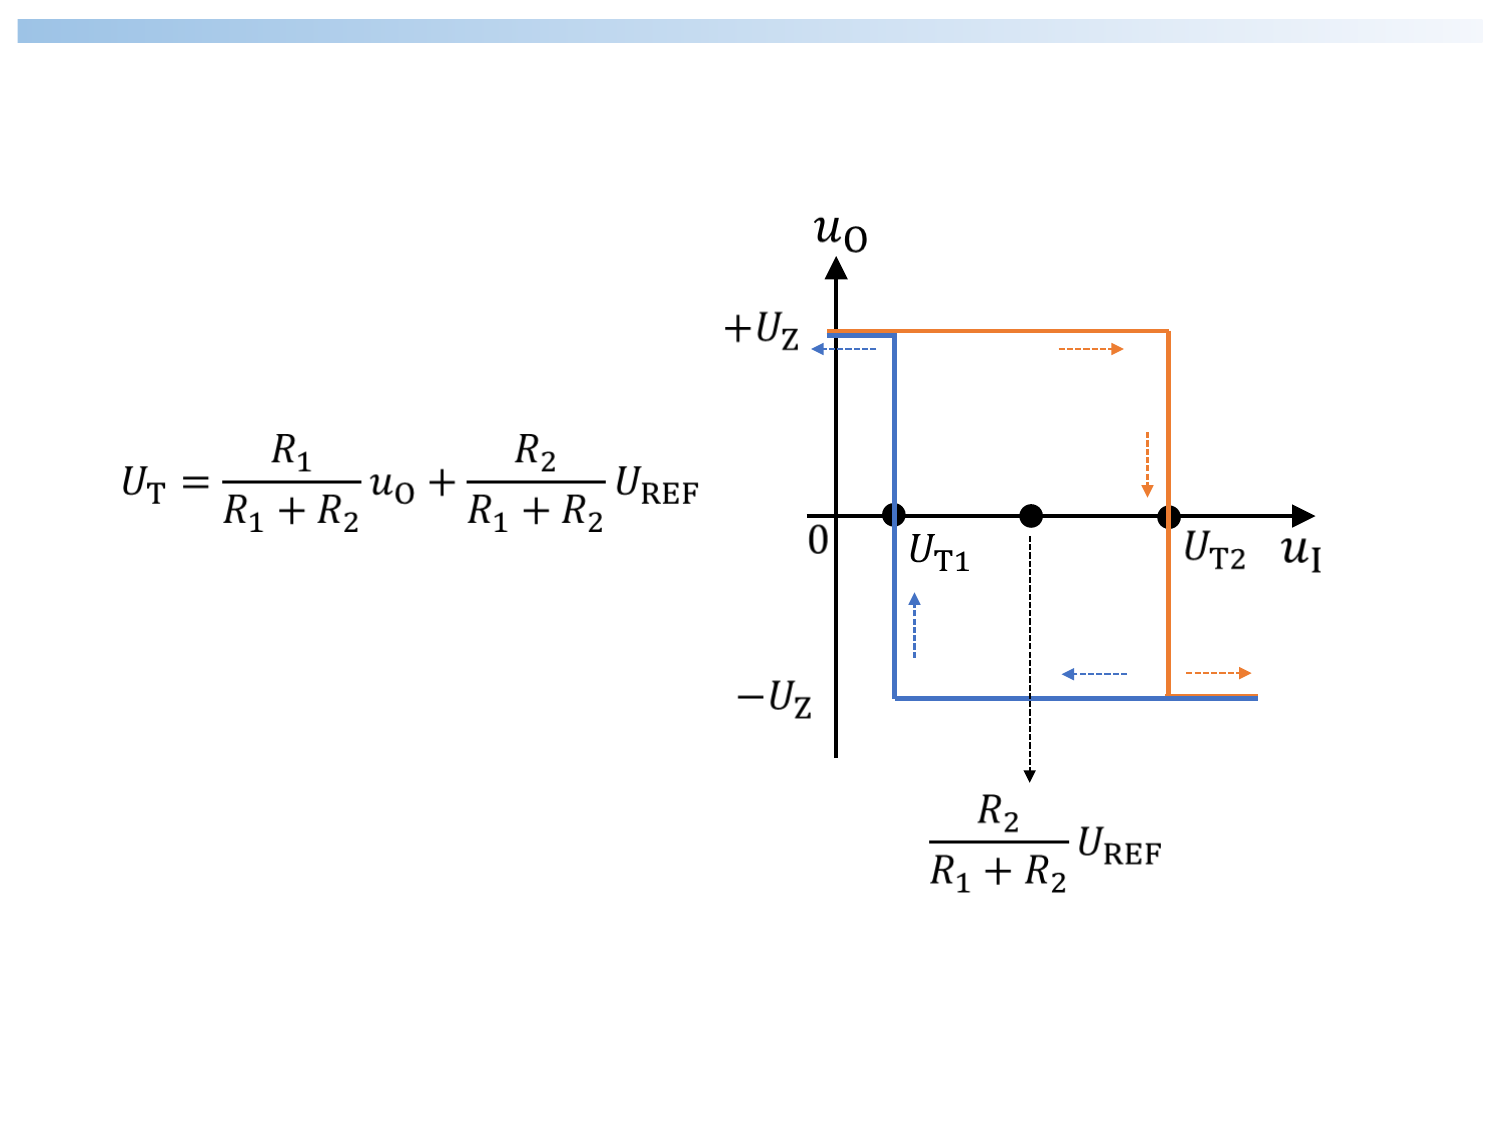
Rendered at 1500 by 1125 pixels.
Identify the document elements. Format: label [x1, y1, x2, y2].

text_box [686, 186, 1354, 759]
text_box [17, 18, 1483, 44]
text_box [68, 429, 686, 533]
text_box [908, 782, 1184, 901]
